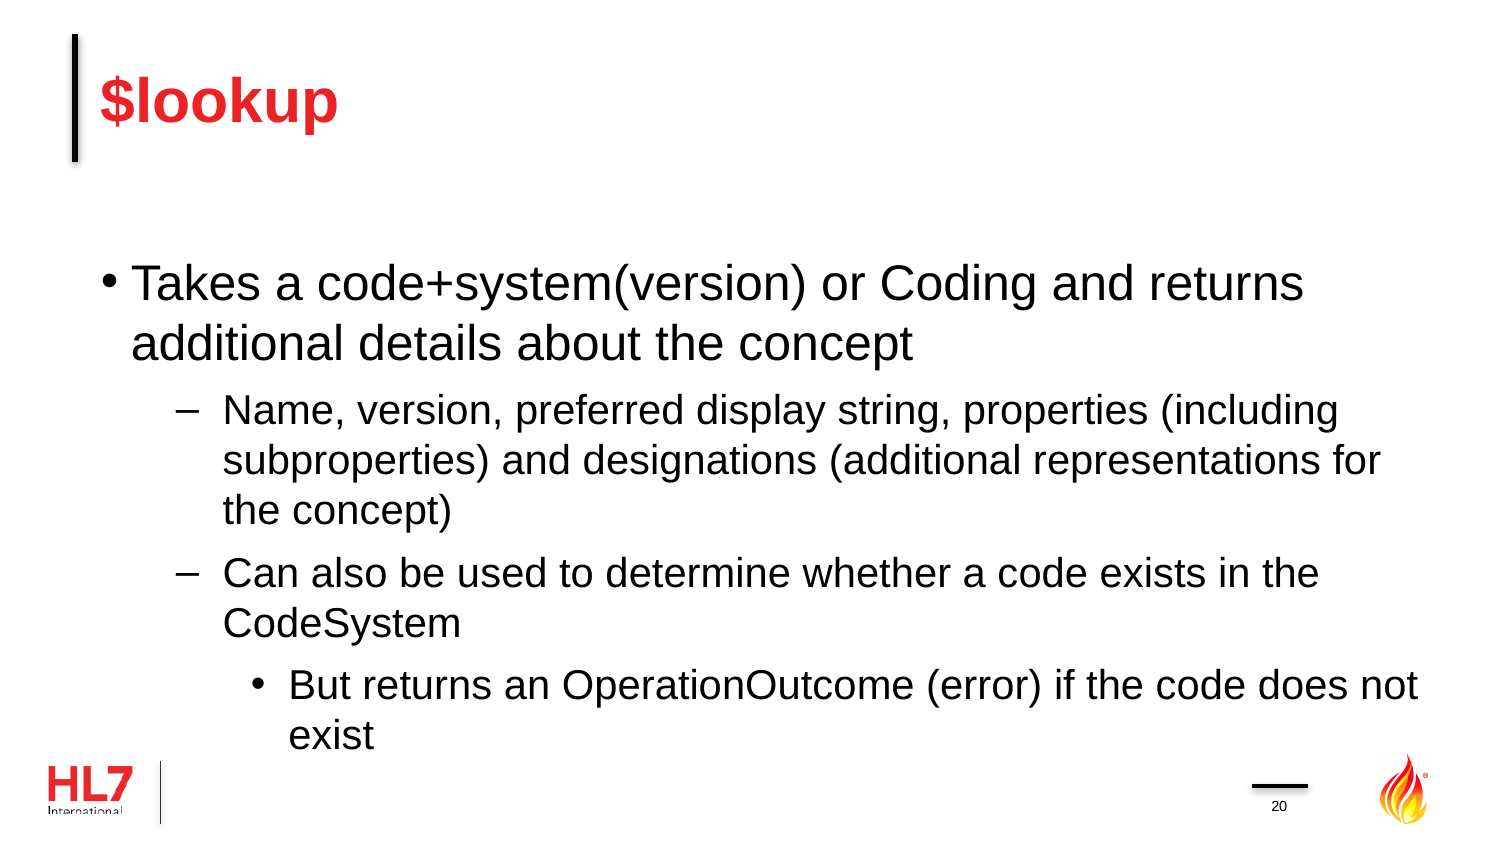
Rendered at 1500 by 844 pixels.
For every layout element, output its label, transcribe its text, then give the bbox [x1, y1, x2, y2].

slide_number 20 [1257, 788, 1302, 815]
list Takes a code+system(version) or Coding and returns additional details about the concept Name, version, preferred display string, properties (including subproperties) and designations (additional representations for the concept) Can also be used to determine whether a code exists in the CodeSystem But returns an OperationOutcome (error) if the code does not exist [100, 250, 1451, 731]
picture [1380, 753, 1428, 824]
title $lookup [100, 33, 1451, 163]
